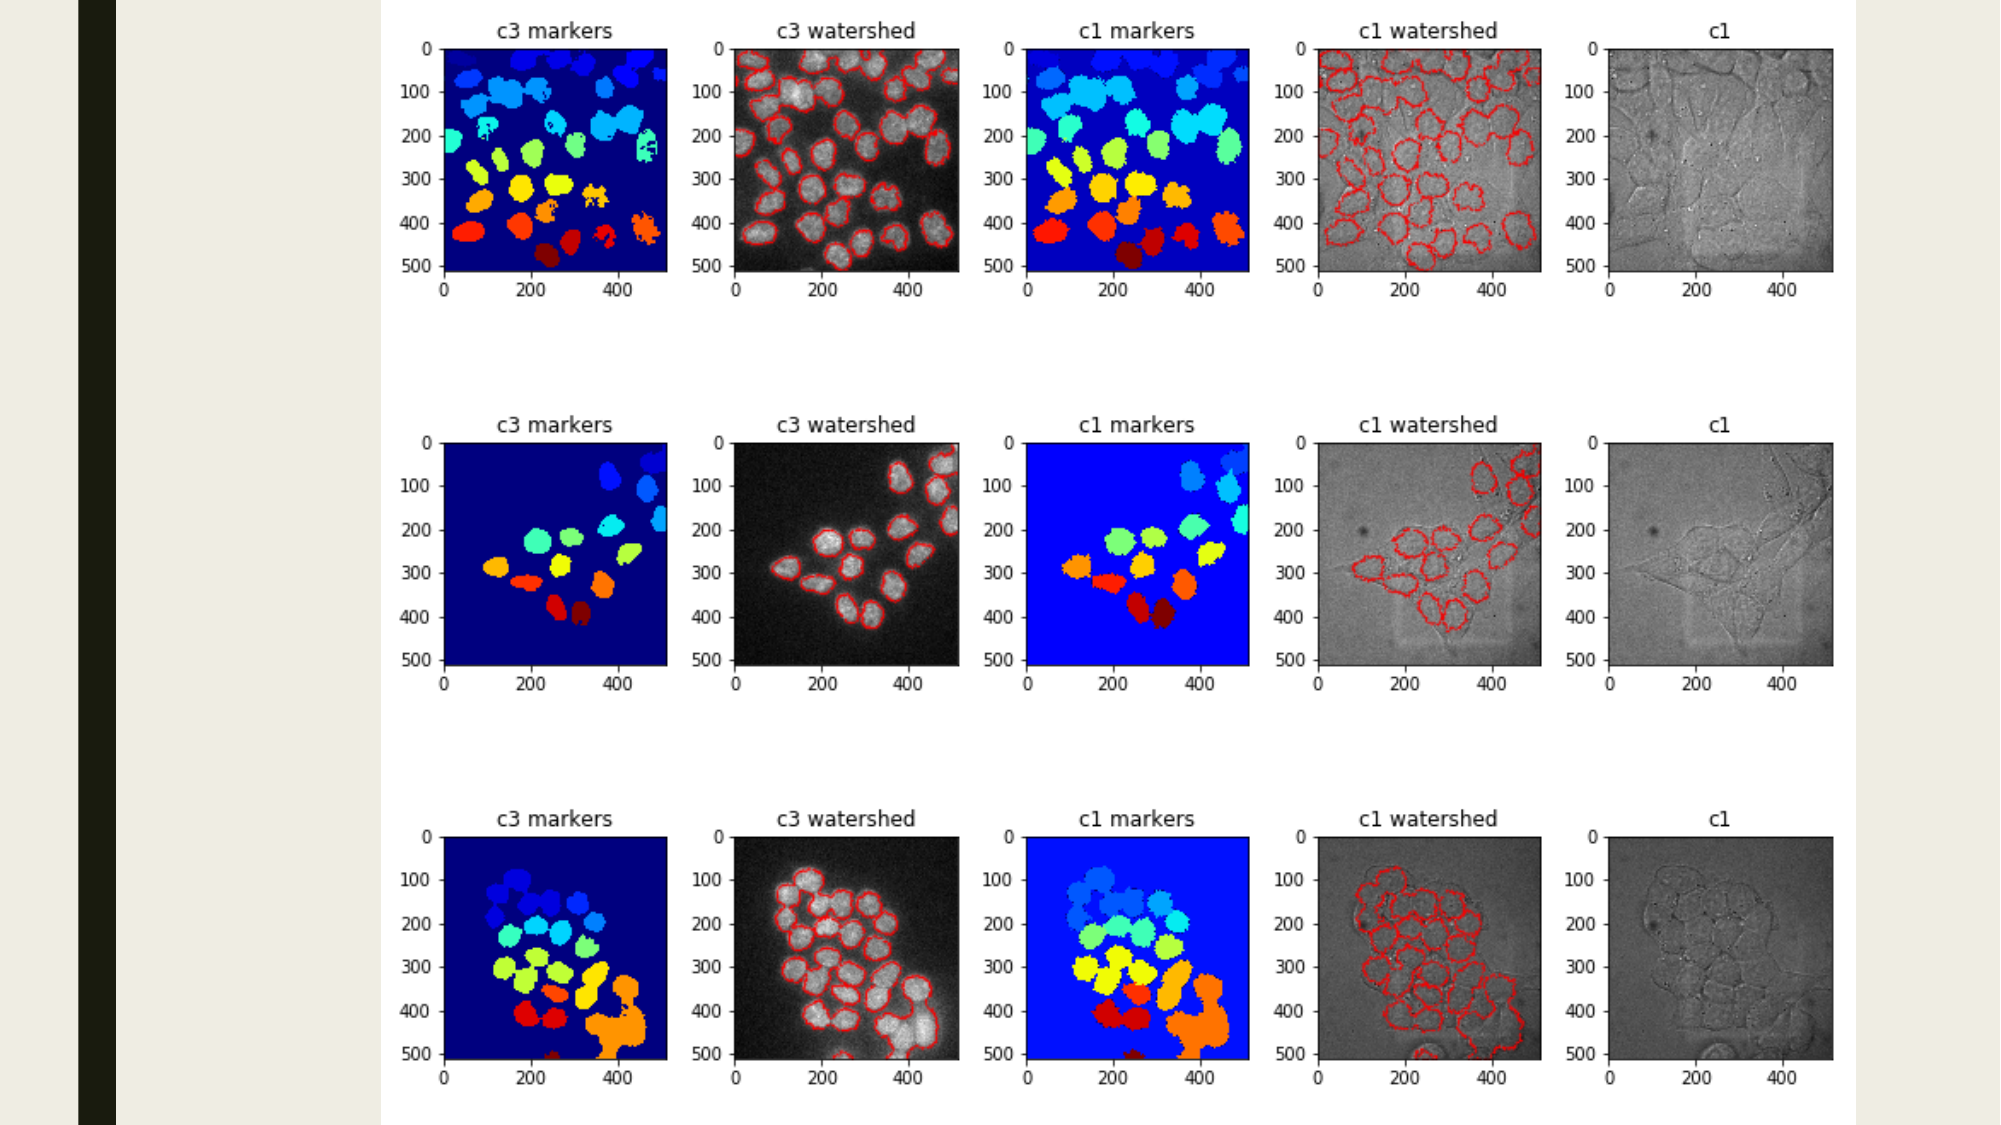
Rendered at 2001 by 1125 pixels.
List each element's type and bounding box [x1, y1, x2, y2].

list [381, 0, 1856, 406]
picture [381, 406, 1856, 1125]
